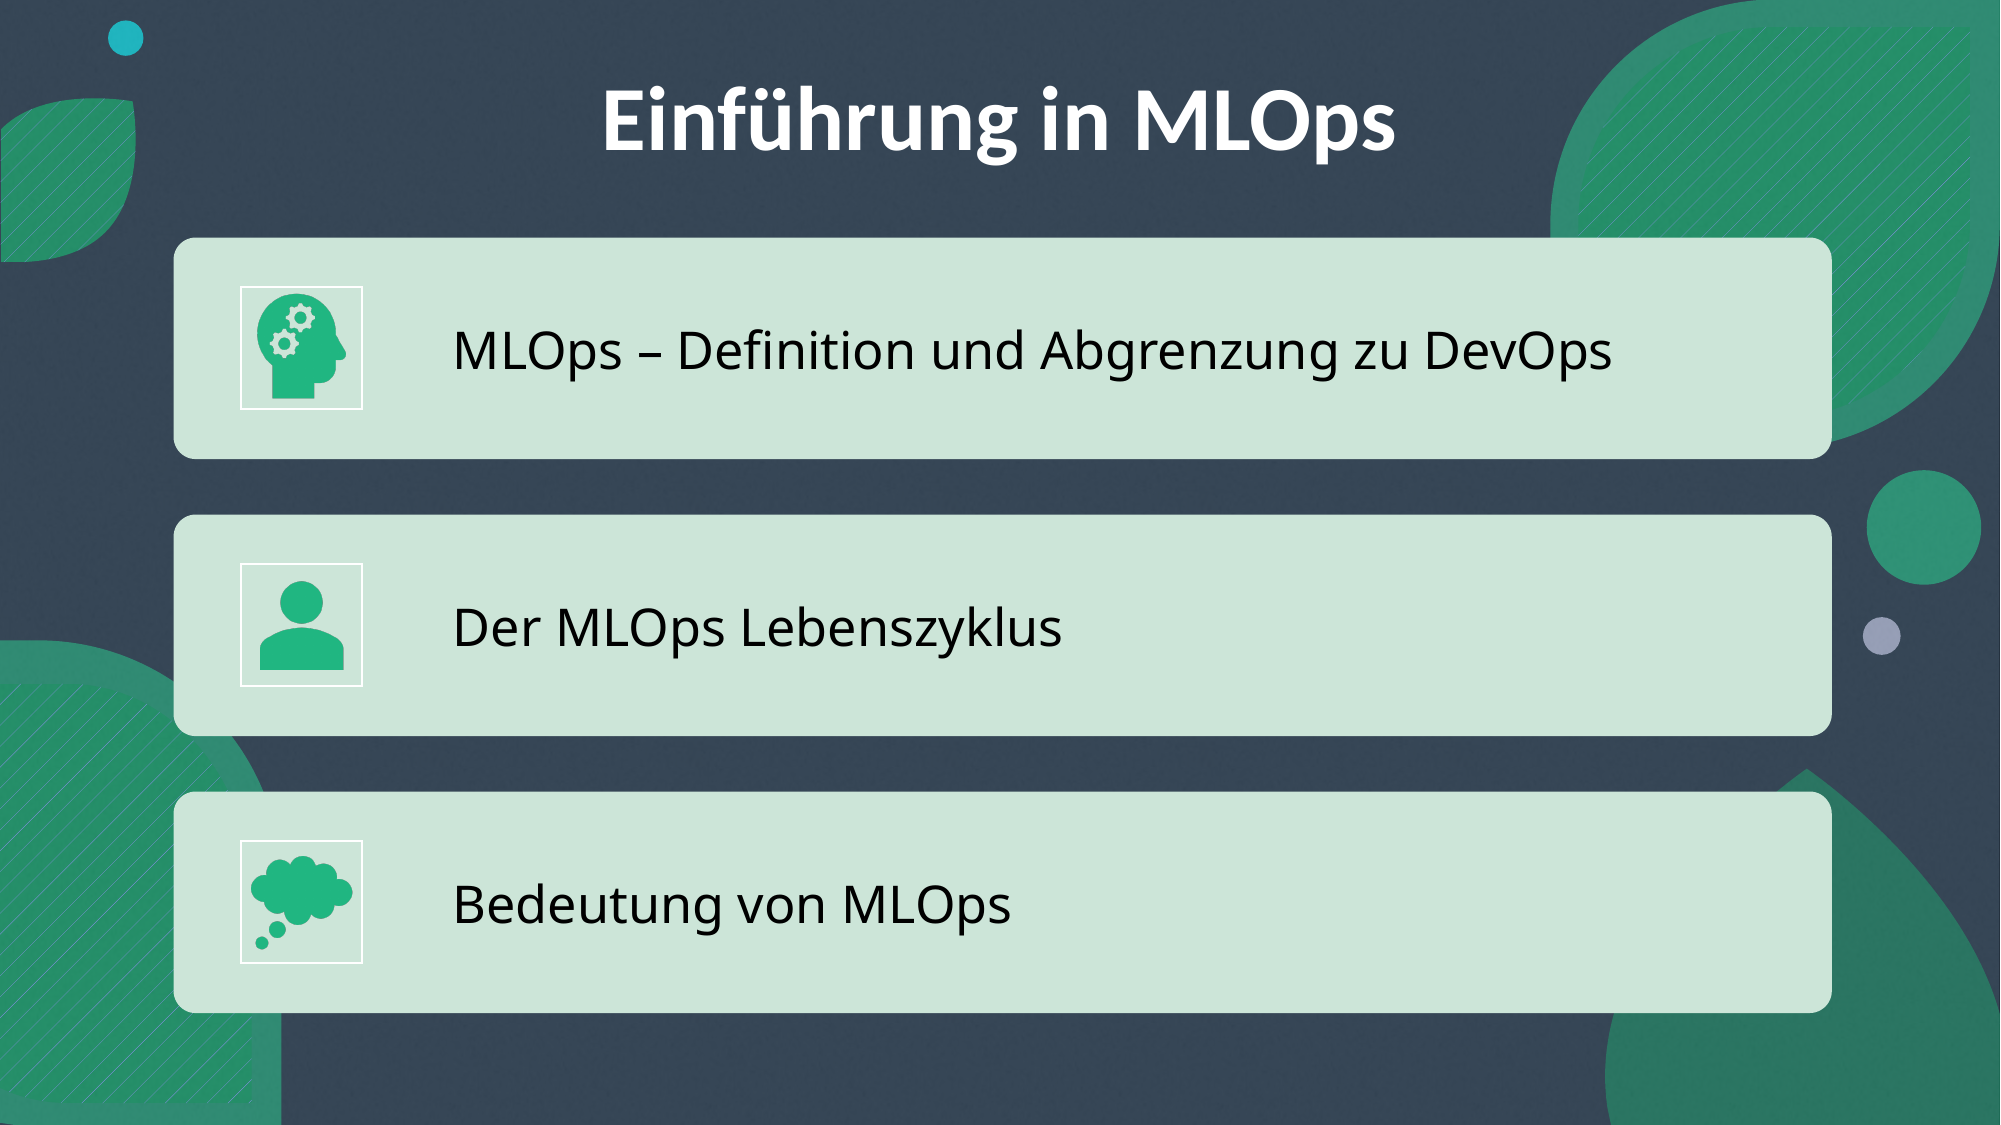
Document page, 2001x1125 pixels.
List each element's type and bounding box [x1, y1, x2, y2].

list [173, 237, 1832, 1014]
text_box [0, 0, 2000, 1125]
